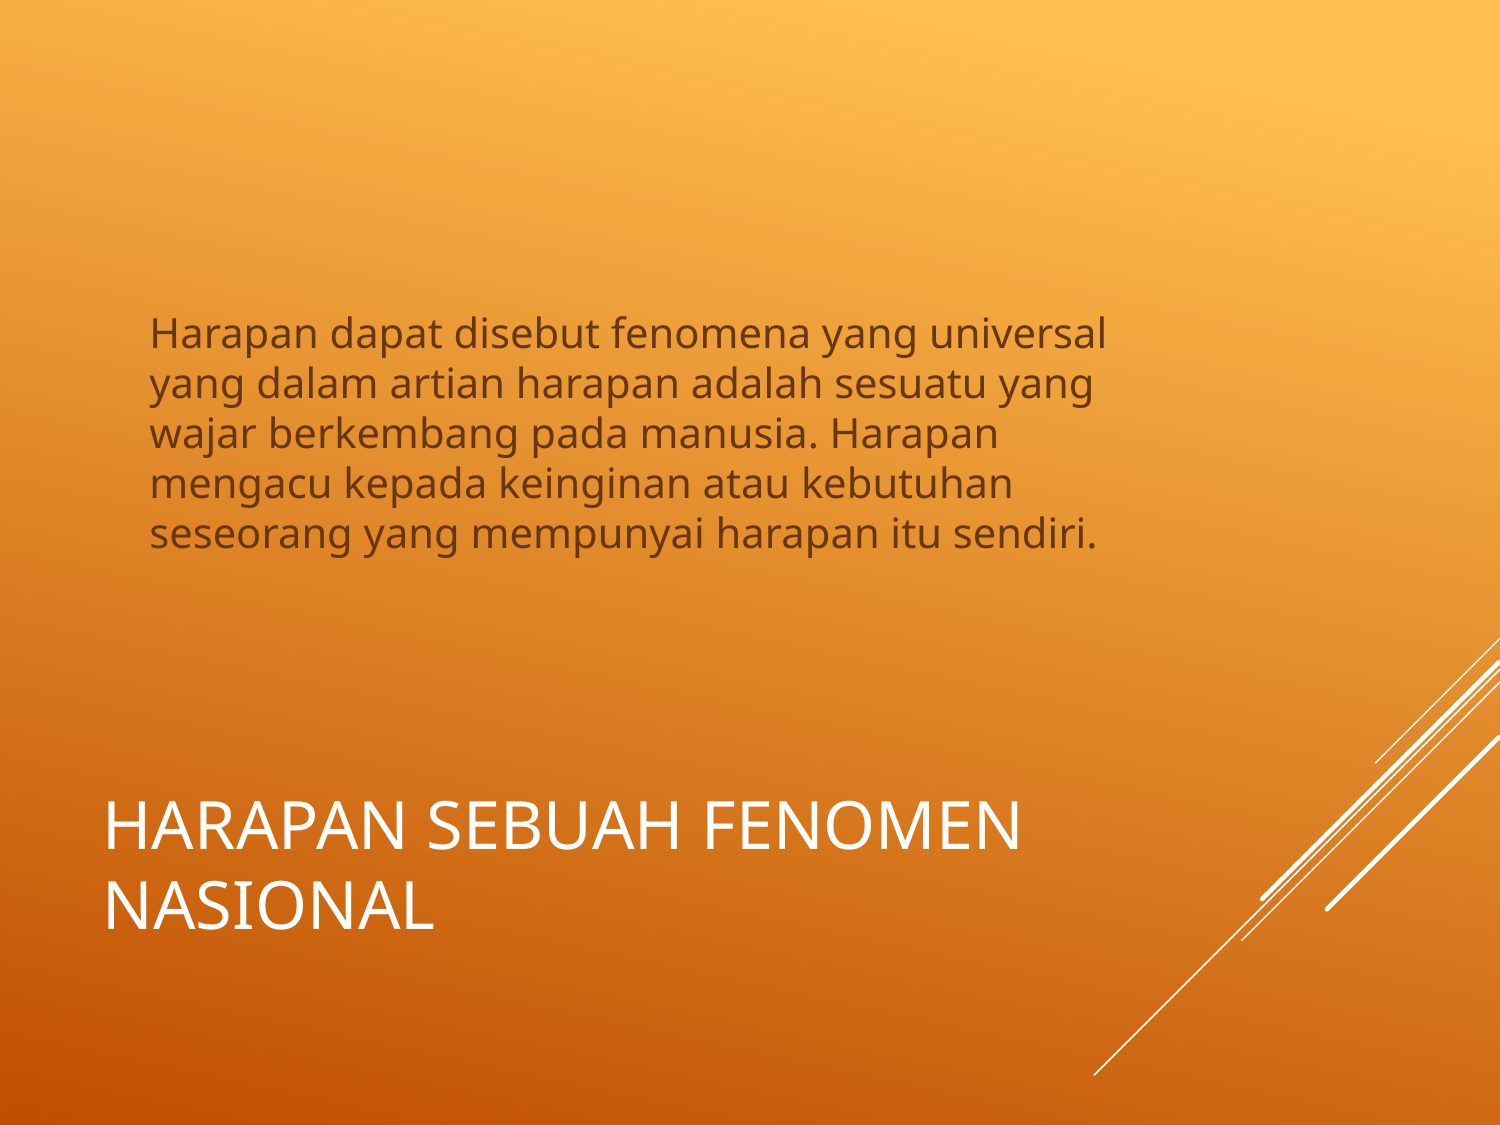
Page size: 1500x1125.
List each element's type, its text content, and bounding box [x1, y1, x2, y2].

title HARAPAN SEBUAH FENOMEN NASIONAL [87, 737, 1163, 988]
list Harapan dapat disebut fenomena yang universal yang dalam artian harapan adalah sesuatu yang wajar berkembang pada manusia. Harapan mengacu kepada keinginan atau kebutuhan seseorang yang mempunyai harapan itu sendiri. [87, 87, 1163, 706]
